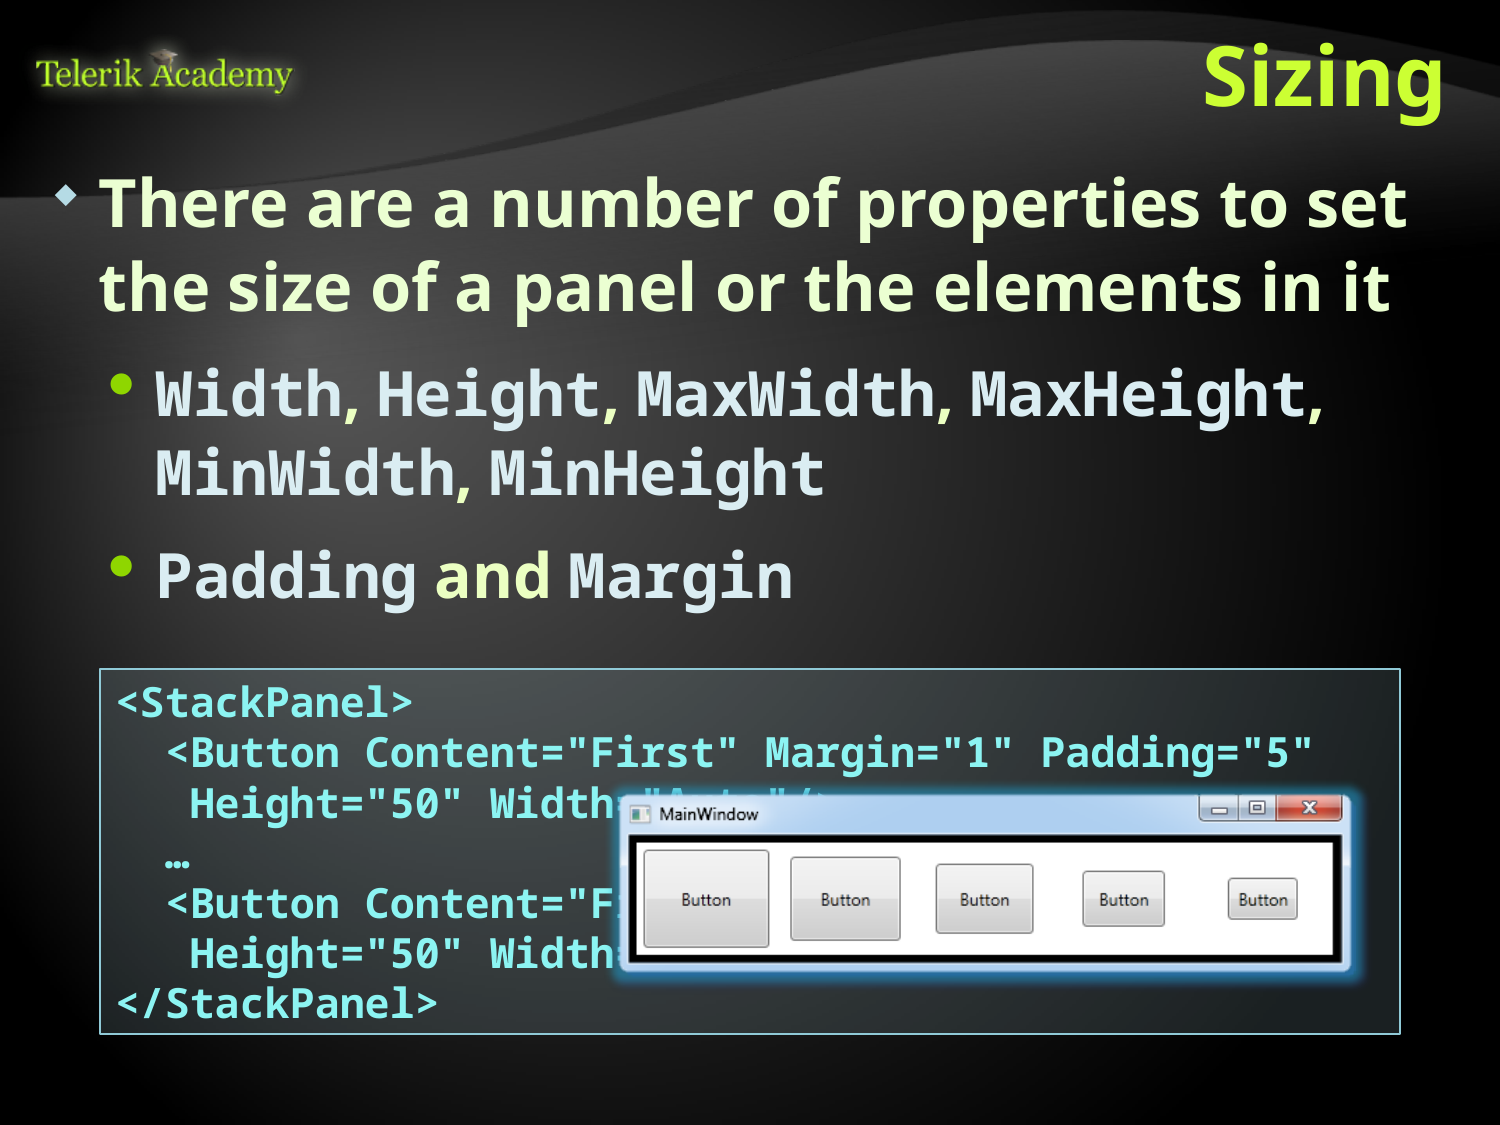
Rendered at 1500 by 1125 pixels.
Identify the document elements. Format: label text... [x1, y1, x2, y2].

title Sizing [300, 12, 1463, 149]
text_box <StackPanel> <Button Content="First" Margin="1" Padding="5" Height="50" Width="Auto"/> … <Button Content="Fifth" Margin="5" Padding="1" Height="50" Width="Auto"/> </StackPanel> [99, 668, 1400, 1034]
picture [0, 0, 1500, 1125]
list There are a number of properties to set the size of a panel or the elements in it Width, Height, MaxWidth, MaxHeight, MinWidth, MinHeight Padding and Margin [37, 149, 1463, 1100]
